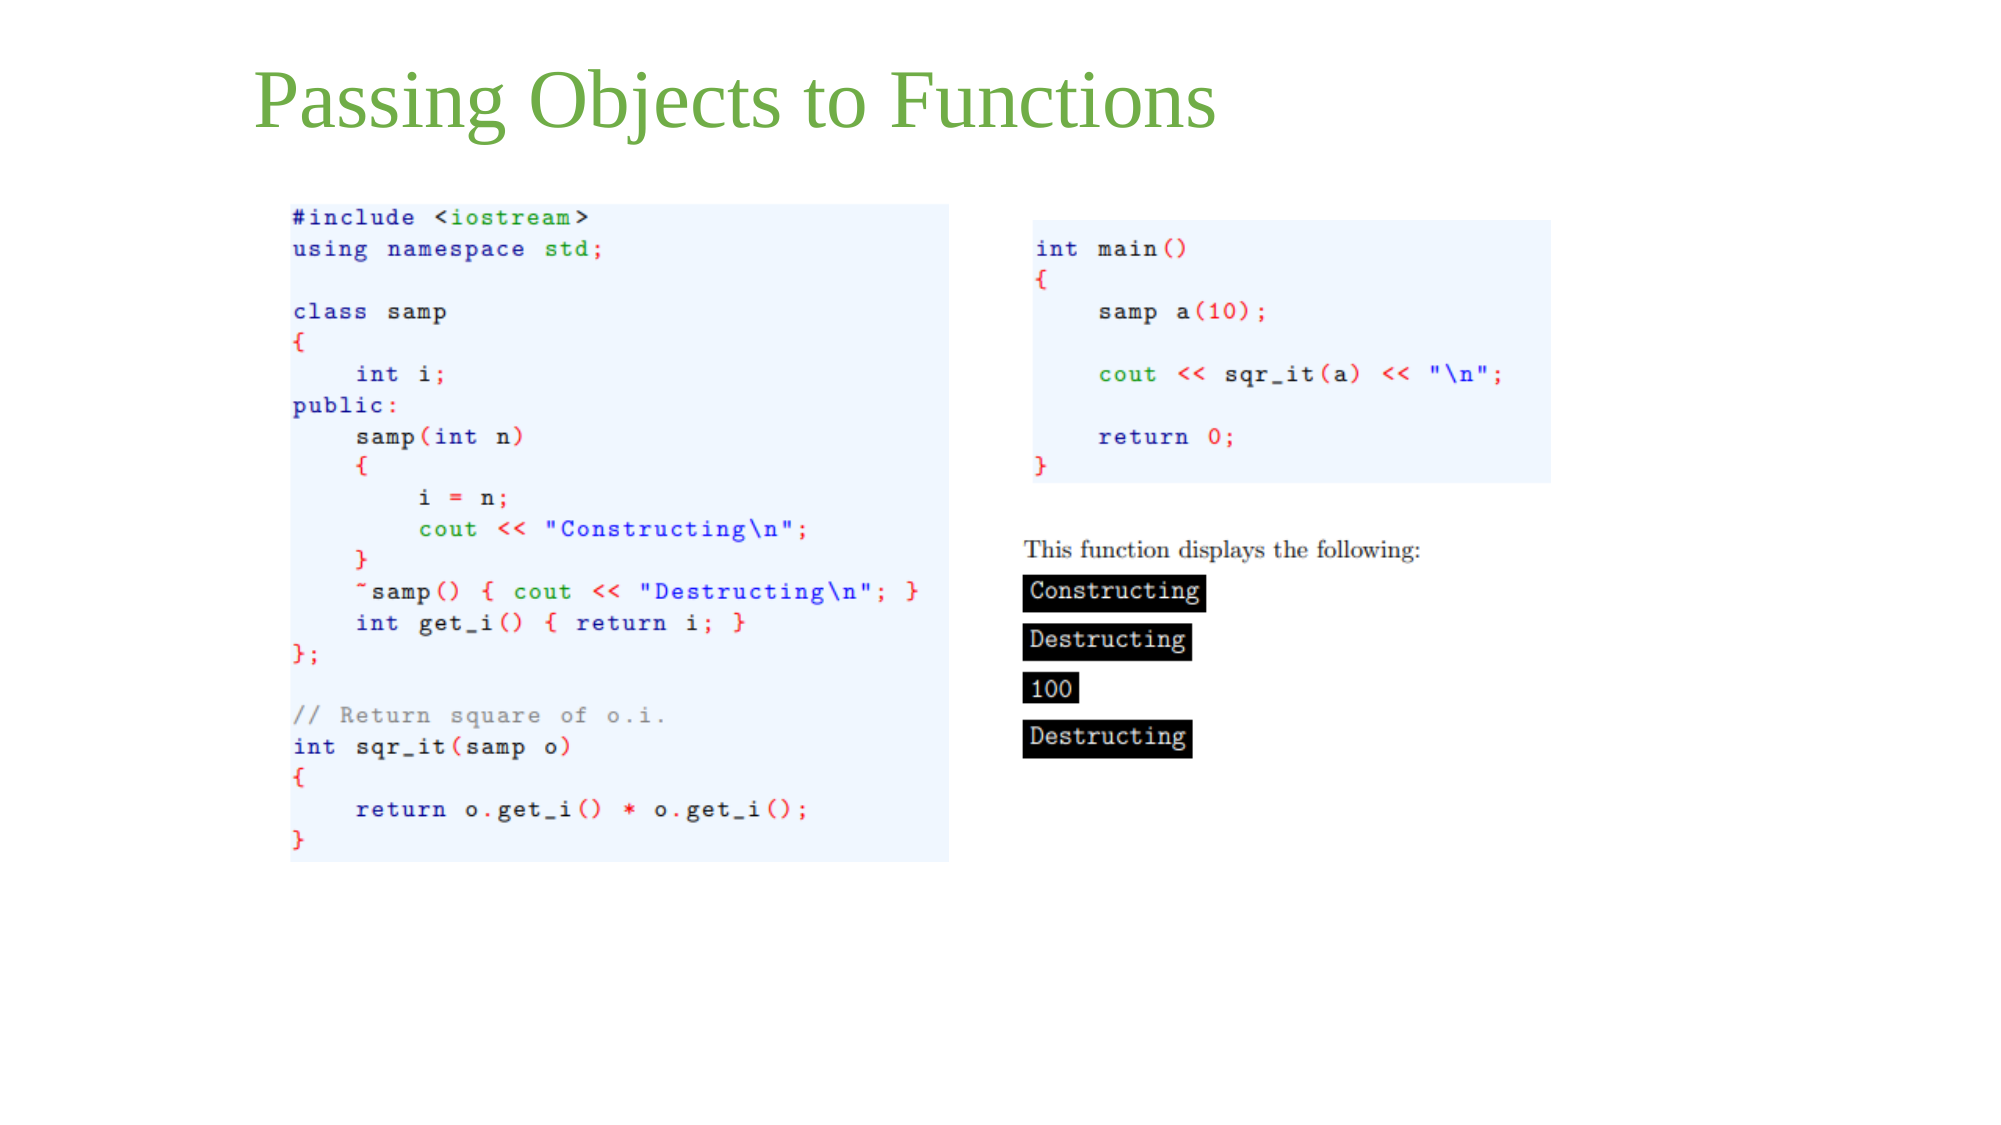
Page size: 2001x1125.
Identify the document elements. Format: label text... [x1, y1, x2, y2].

subtitle Passing Objects to Functions [238, 48, 1739, 1091]
picture [1030, 220, 1551, 488]
picture [286, 195, 949, 862]
picture [1012, 528, 1434, 762]
